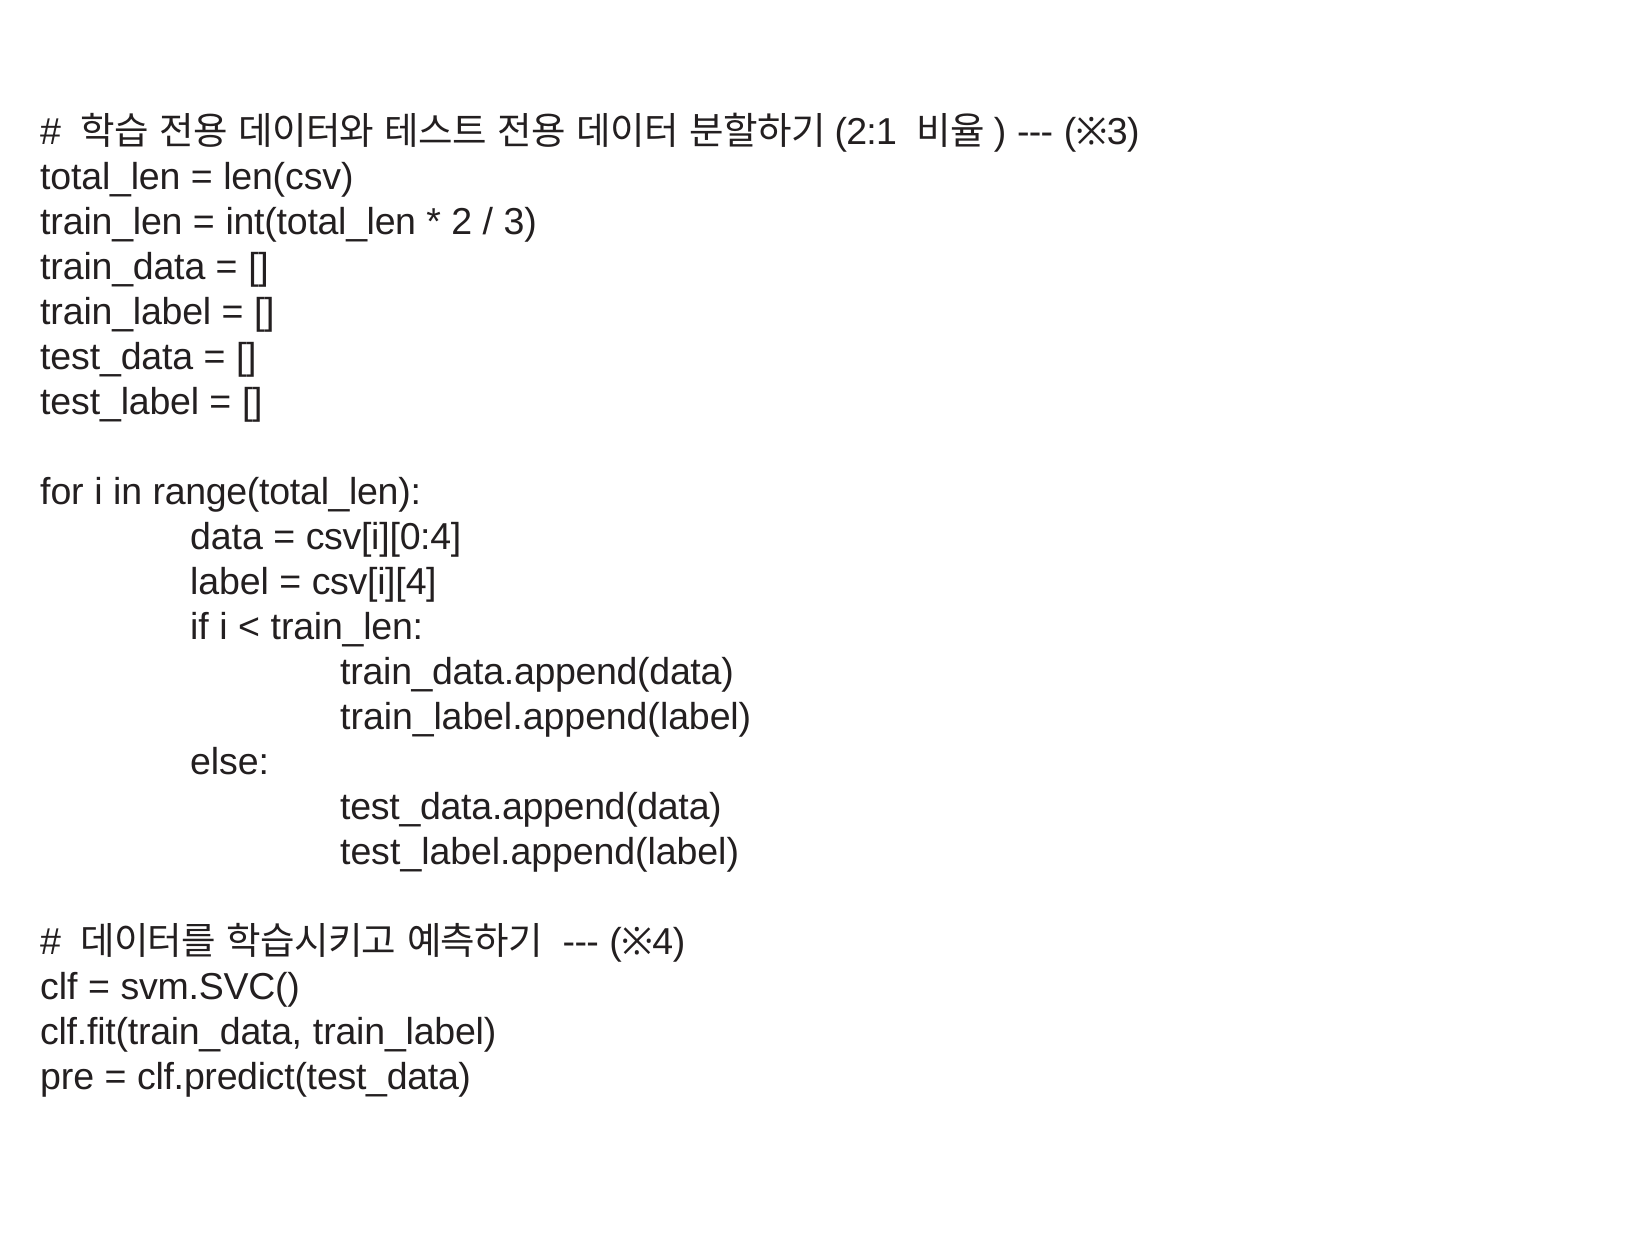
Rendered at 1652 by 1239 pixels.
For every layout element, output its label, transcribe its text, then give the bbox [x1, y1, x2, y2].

text_box # 학습 전용 데이터와 테스트 전용 데이터 분할하기(2:1 비율) --- (※3) total_len = len(csv) train_len = int(total_len * 2 / 3) train_data = [] train_label = [] test_data = [] test_label = [] for i in range(total_len): data = csv[i][0:4] label = csv[i][4] if i < train_len: train_data.append(data) train_label.append(label) else: test_data.append(data) test_label.append(label) # 데이터를 학습시키고 예측하기 --- (※4) clf = svm.SVC() clf.fit(train_data, train_label) pre = clf.predict(test_data) [38, 107, 1614, 1098]
